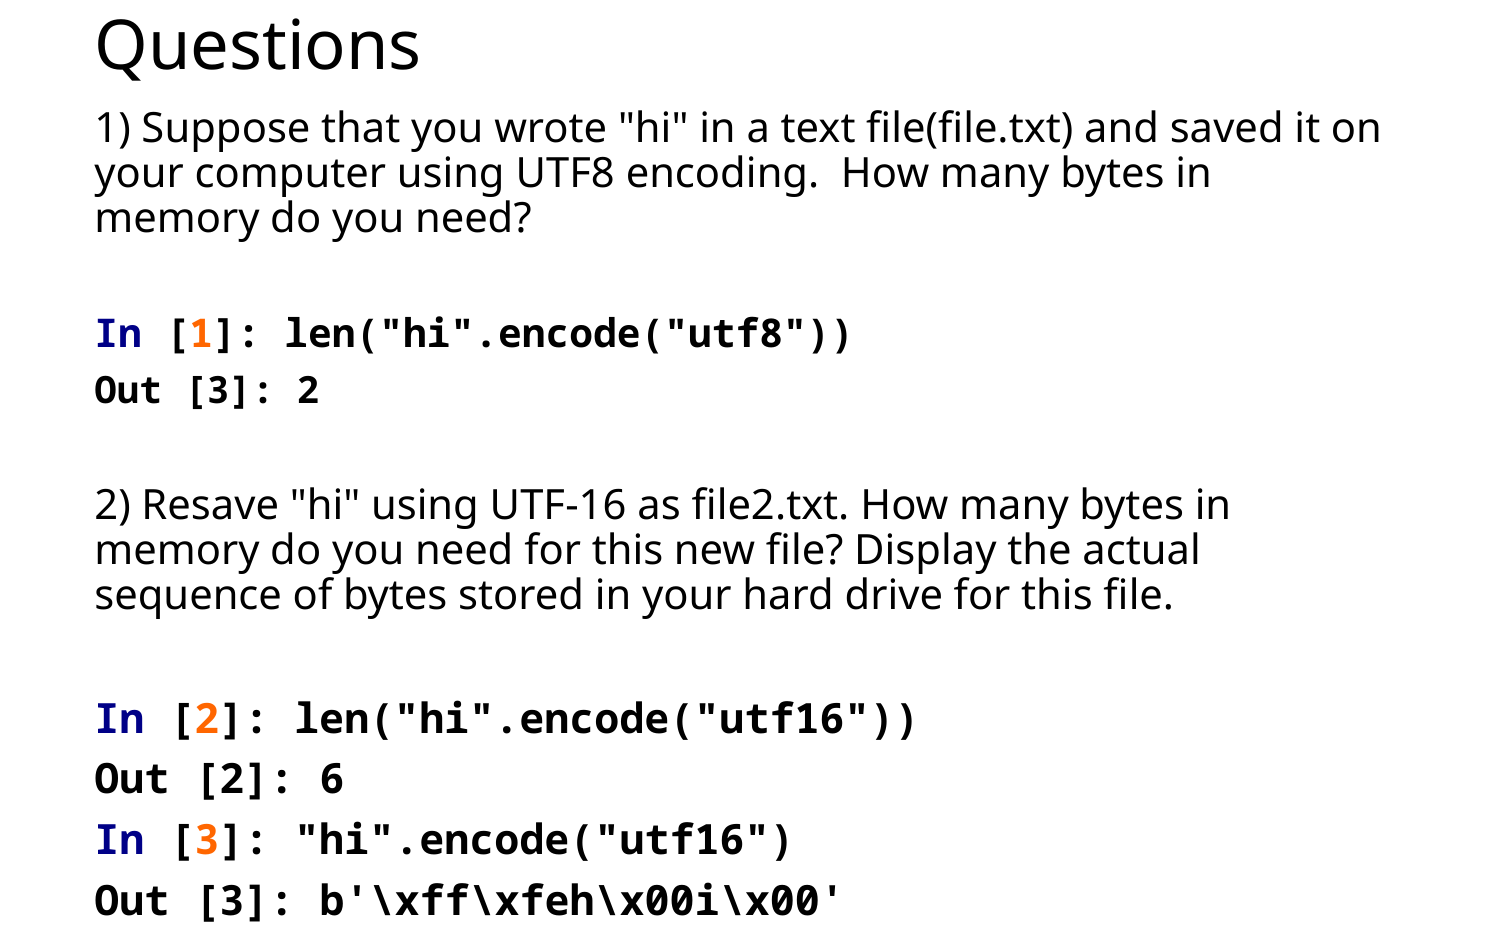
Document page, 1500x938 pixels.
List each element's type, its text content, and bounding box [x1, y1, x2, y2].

title Questions [79, 0, 1237, 98]
list 1) Suppose that you wrote "hi" in a text file(file.txt) and saved it on your computer using UTF8 encoding. How many bytes in memory do you need? In [1]: len("hi".encode("utf8")) Out [3]: 2 2) Resave "hi" using UTF-16 as file2.txt. How many bytes in memory do you need for this new file? Display the actual sequence of bytes stored in your hard drive for this file. In [2]: len("hi".encode("utf16")) Out [2]: 6 In [3]: "hi".encode("utf16") Out [3]: b'\xff\xfeh\x00i\x00' [79, 98, 1401, 918]
